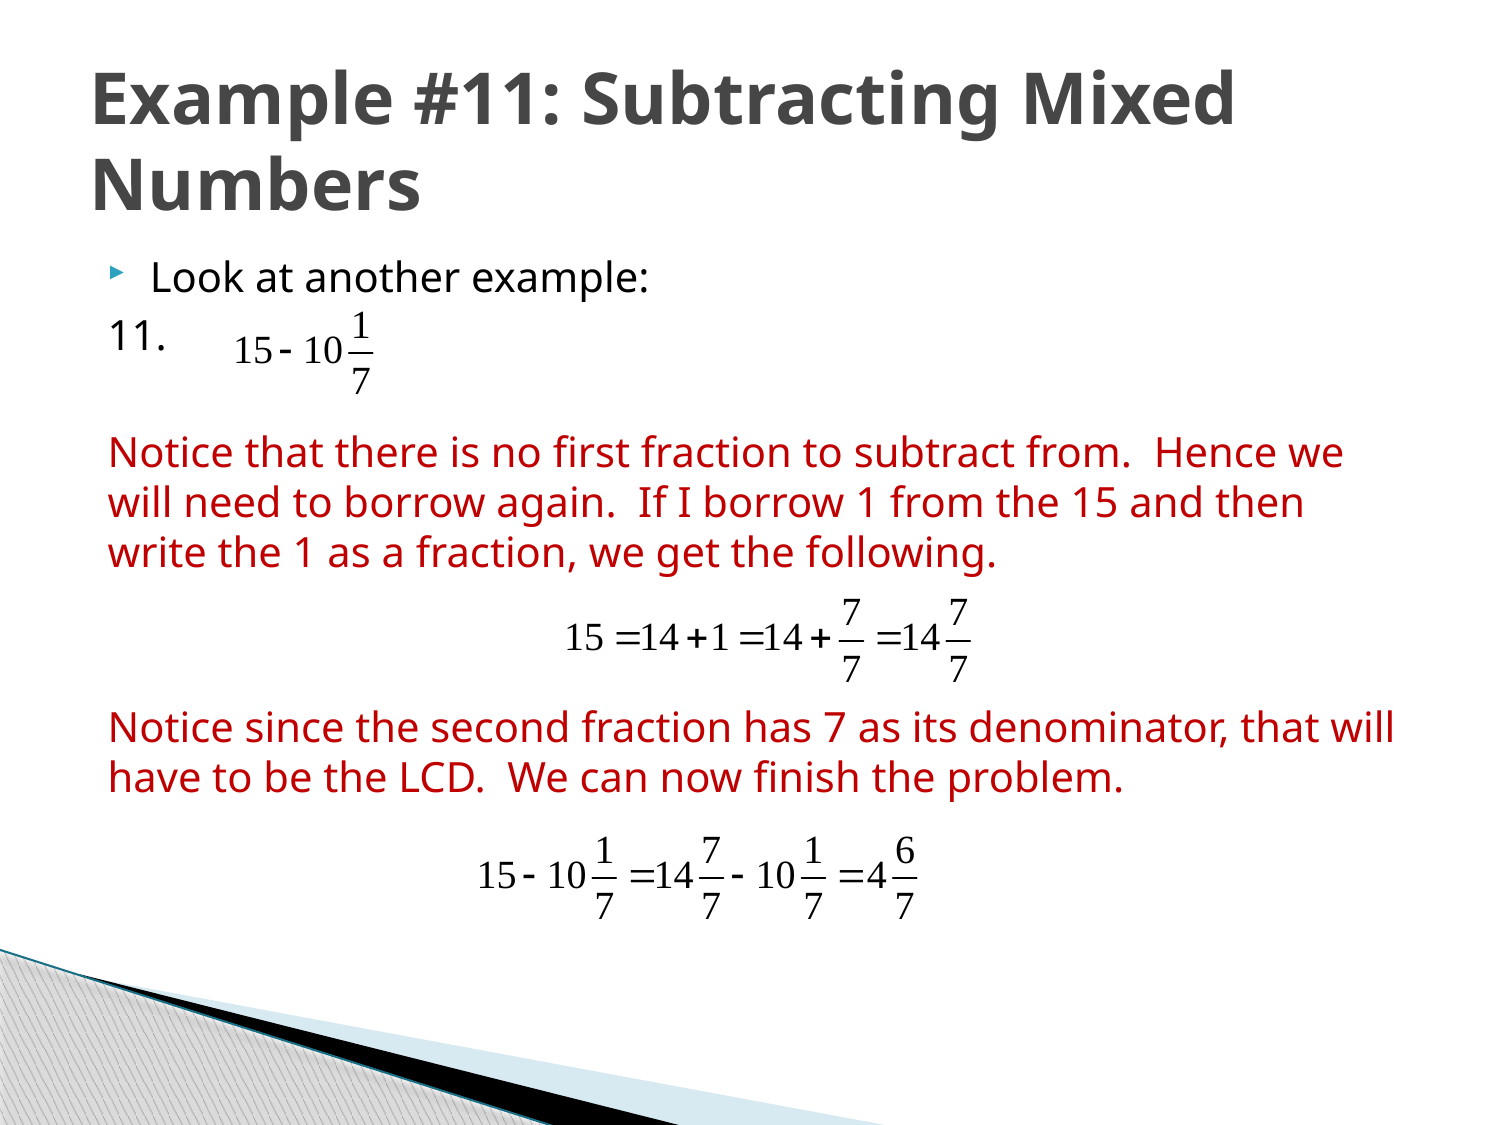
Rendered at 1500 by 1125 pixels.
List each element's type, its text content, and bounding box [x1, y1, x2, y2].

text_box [474, 824, 926, 929]
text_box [231, 299, 382, 404]
title Example #11: Subtracting Mixed Numbers [75, 45, 1425, 233]
list Look at another example: 11. Notice that there is no first fraction to subtract from. Hence we will need to borrow again. If I borrow 1 from the 15 and then write the 1 as a fraction, we get the following. Notice since the second fraction has 7 as its denominator, that will have to be the LCD. We can now finish the problem. [75, 243, 1425, 986]
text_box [562, 587, 980, 692]
